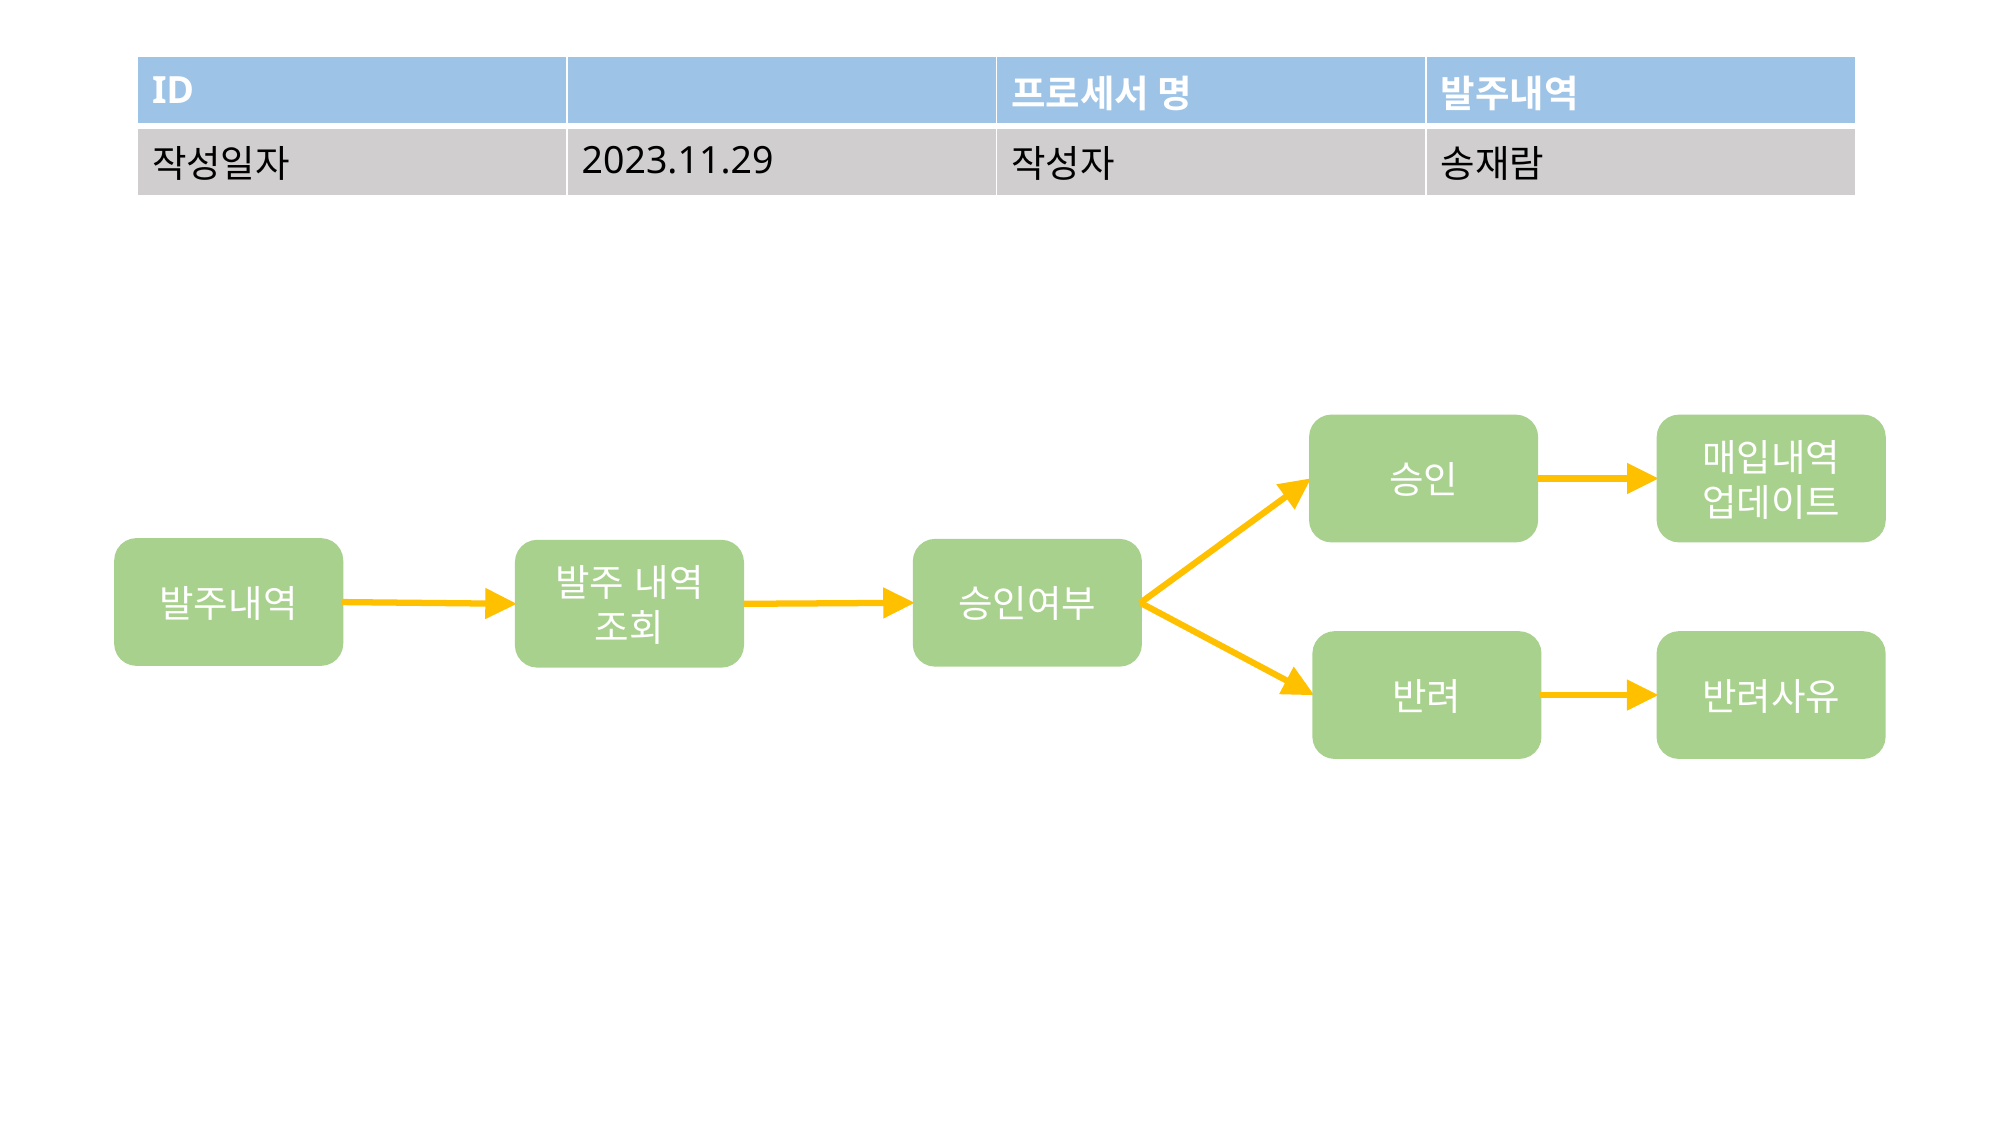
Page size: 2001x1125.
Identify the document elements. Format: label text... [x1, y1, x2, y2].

text_box 매입내역 업데이트 [1657, 415, 1886, 542]
text_box 반려 [1312, 631, 1541, 759]
table_cell 작성일자 [138, 129, 566, 195]
table_cell 2023.11.29 [568, 129, 996, 195]
table_header 프로세서 명 [997, 57, 1425, 123]
table_header [568, 57, 996, 123]
text_box 발주 내역 조회 [515, 540, 744, 668]
text_box 승인여부 [913, 539, 1140, 667]
table_cell 송재람 [1427, 129, 1855, 195]
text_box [1140, 478, 1311, 603]
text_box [1140, 602, 1315, 696]
text_box 승인 [1309, 415, 1538, 542]
text_box 반려사유 [1657, 631, 1886, 759]
table_header ID [138, 57, 566, 123]
table_header 발주내역 [1427, 57, 1855, 123]
table_cell 작성자 [997, 129, 1425, 195]
text_box 발주내역 [114, 538, 343, 666]
